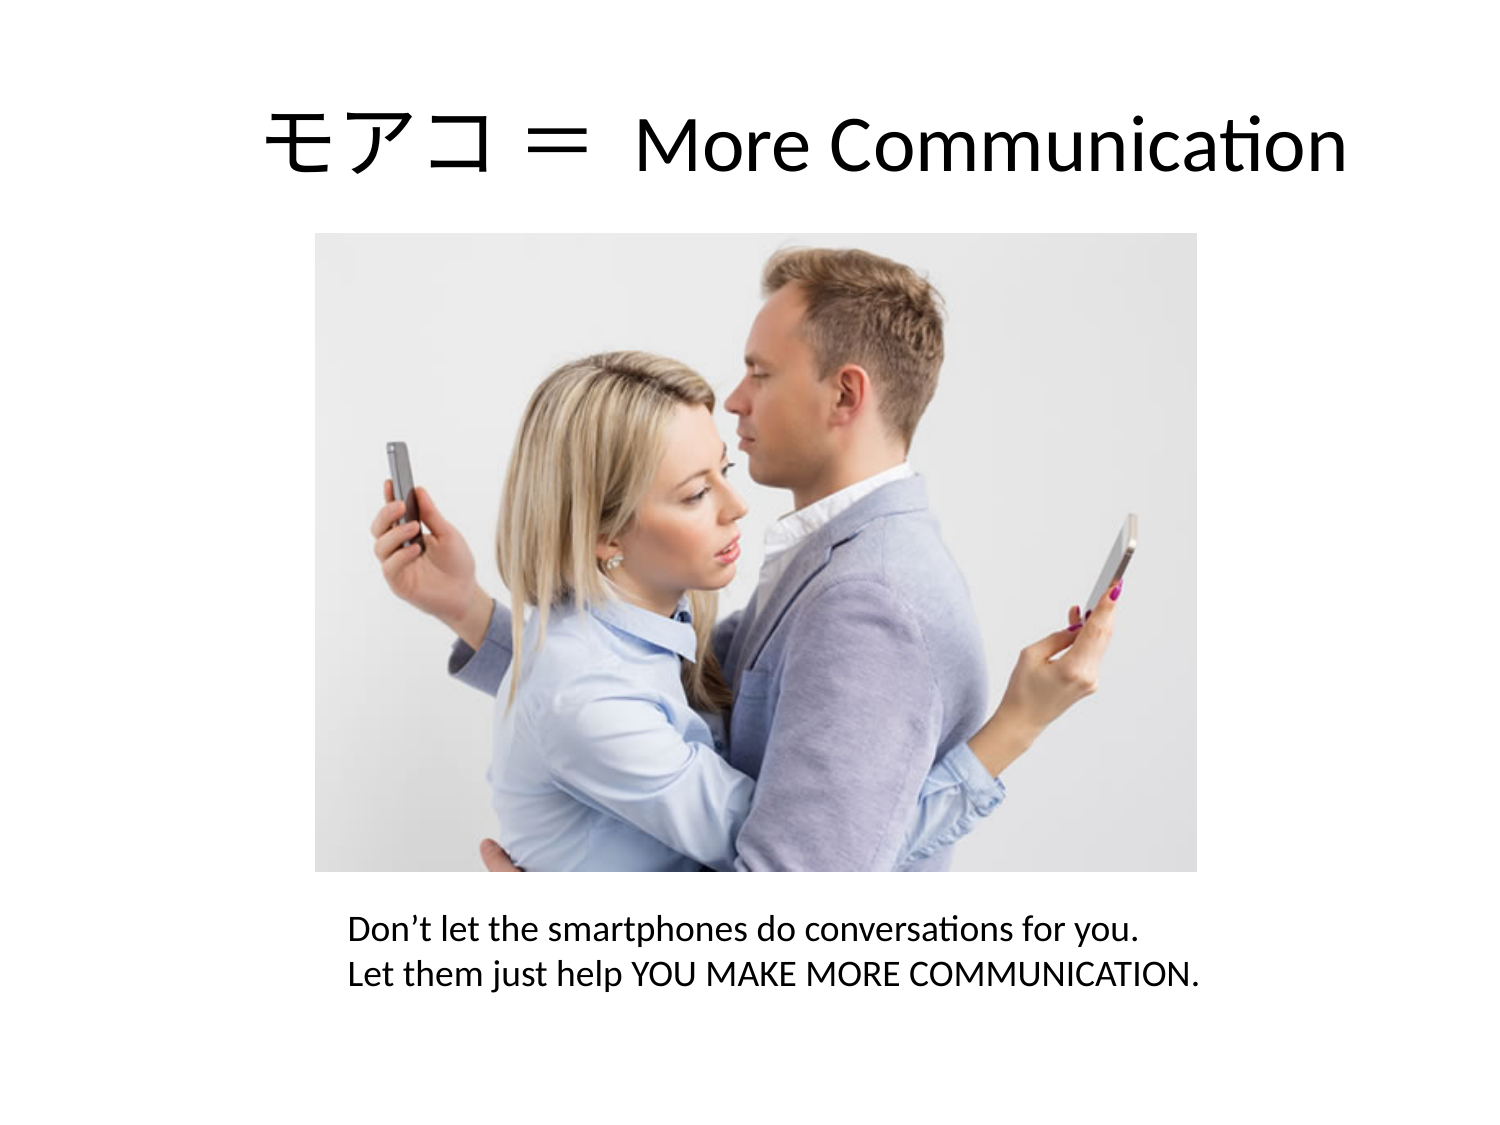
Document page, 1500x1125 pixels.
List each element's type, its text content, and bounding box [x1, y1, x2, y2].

title モアコ ＝ More Communication [75, 45, 1425, 233]
picture [314, 233, 1197, 872]
text_box Don’t let the smartphones do conversations for you. Let them just help YOU MAKE MORE COMMUNICATION. [332, 896, 1216, 1002]
